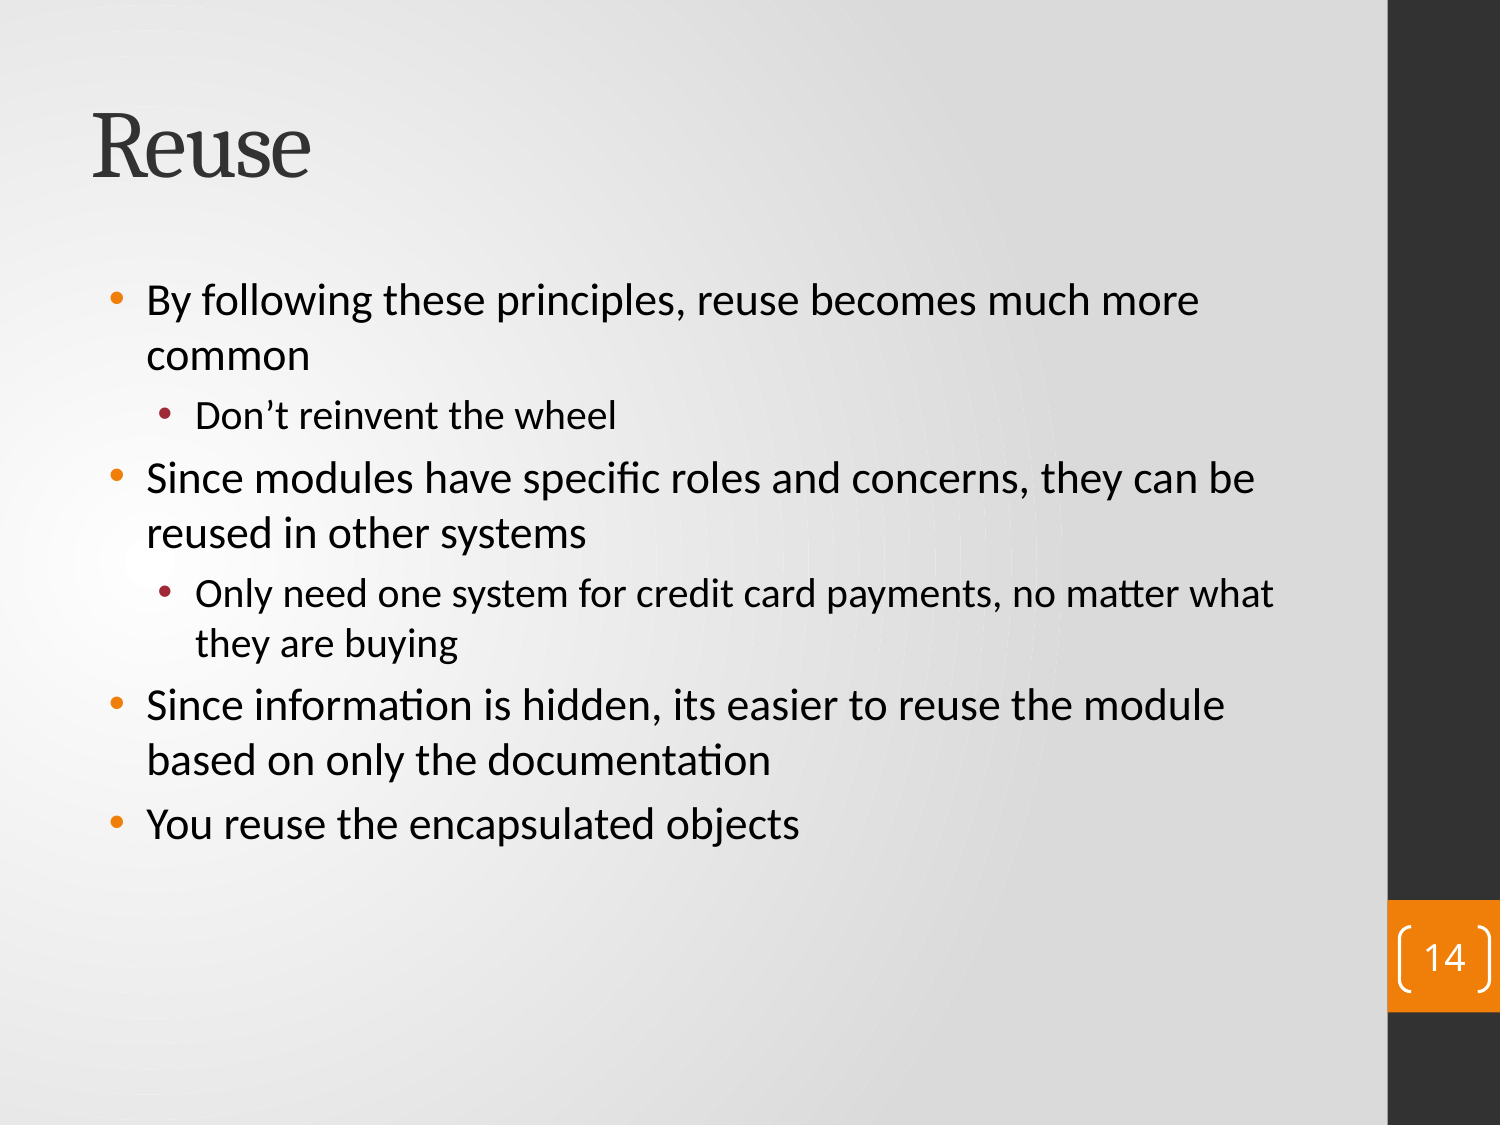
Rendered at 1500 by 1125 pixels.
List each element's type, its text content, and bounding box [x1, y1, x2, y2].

slide_number 14 [1397, 925, 1492, 994]
title Reuse [75, 45, 1325, 233]
list By following these principles, reuse becomes much more common Don’t reinvent the wheel Since modules have specific roles and concerns, they can be reused in other systems Only need one system for credit card payments, no matter what they are buying Since information is hidden, its easier to reuse the module based on only the documentation You reuse the encapsulated objects [75, 262, 1325, 1050]
